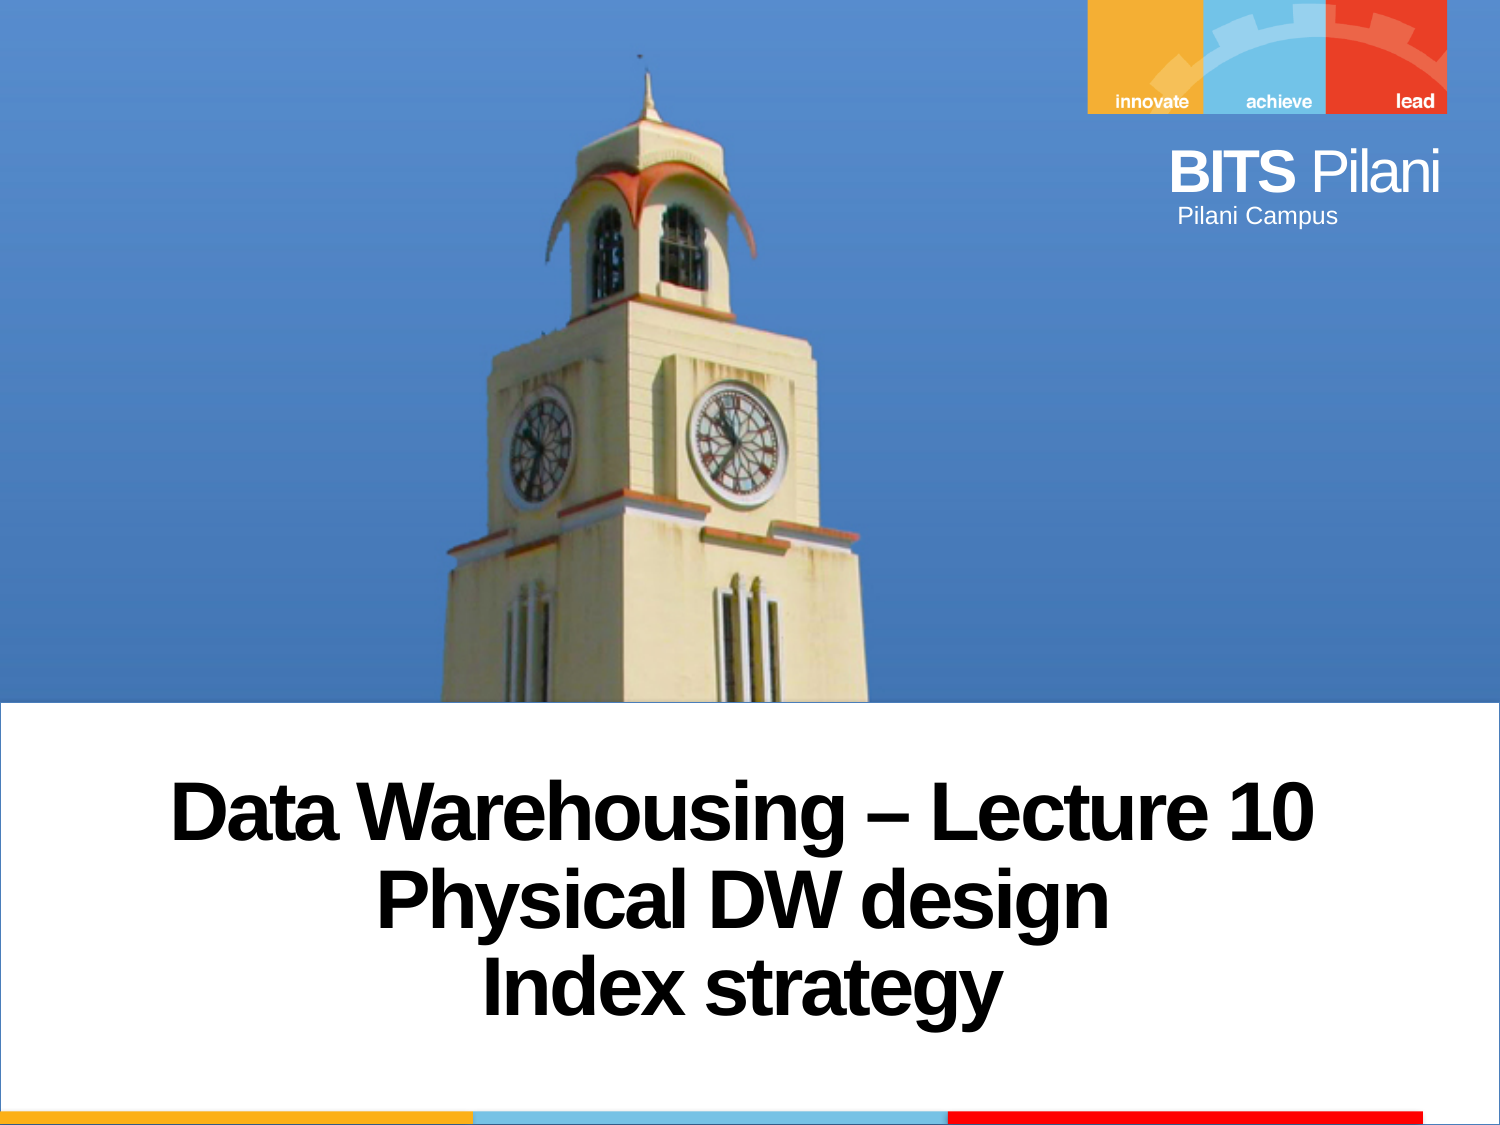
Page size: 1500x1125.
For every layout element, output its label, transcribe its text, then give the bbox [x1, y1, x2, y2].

list Data Warehousing – Lecture 10 Physical DW design Index strategy [50, 762, 1438, 1025]
picture [0, 0, 1500, 702]
